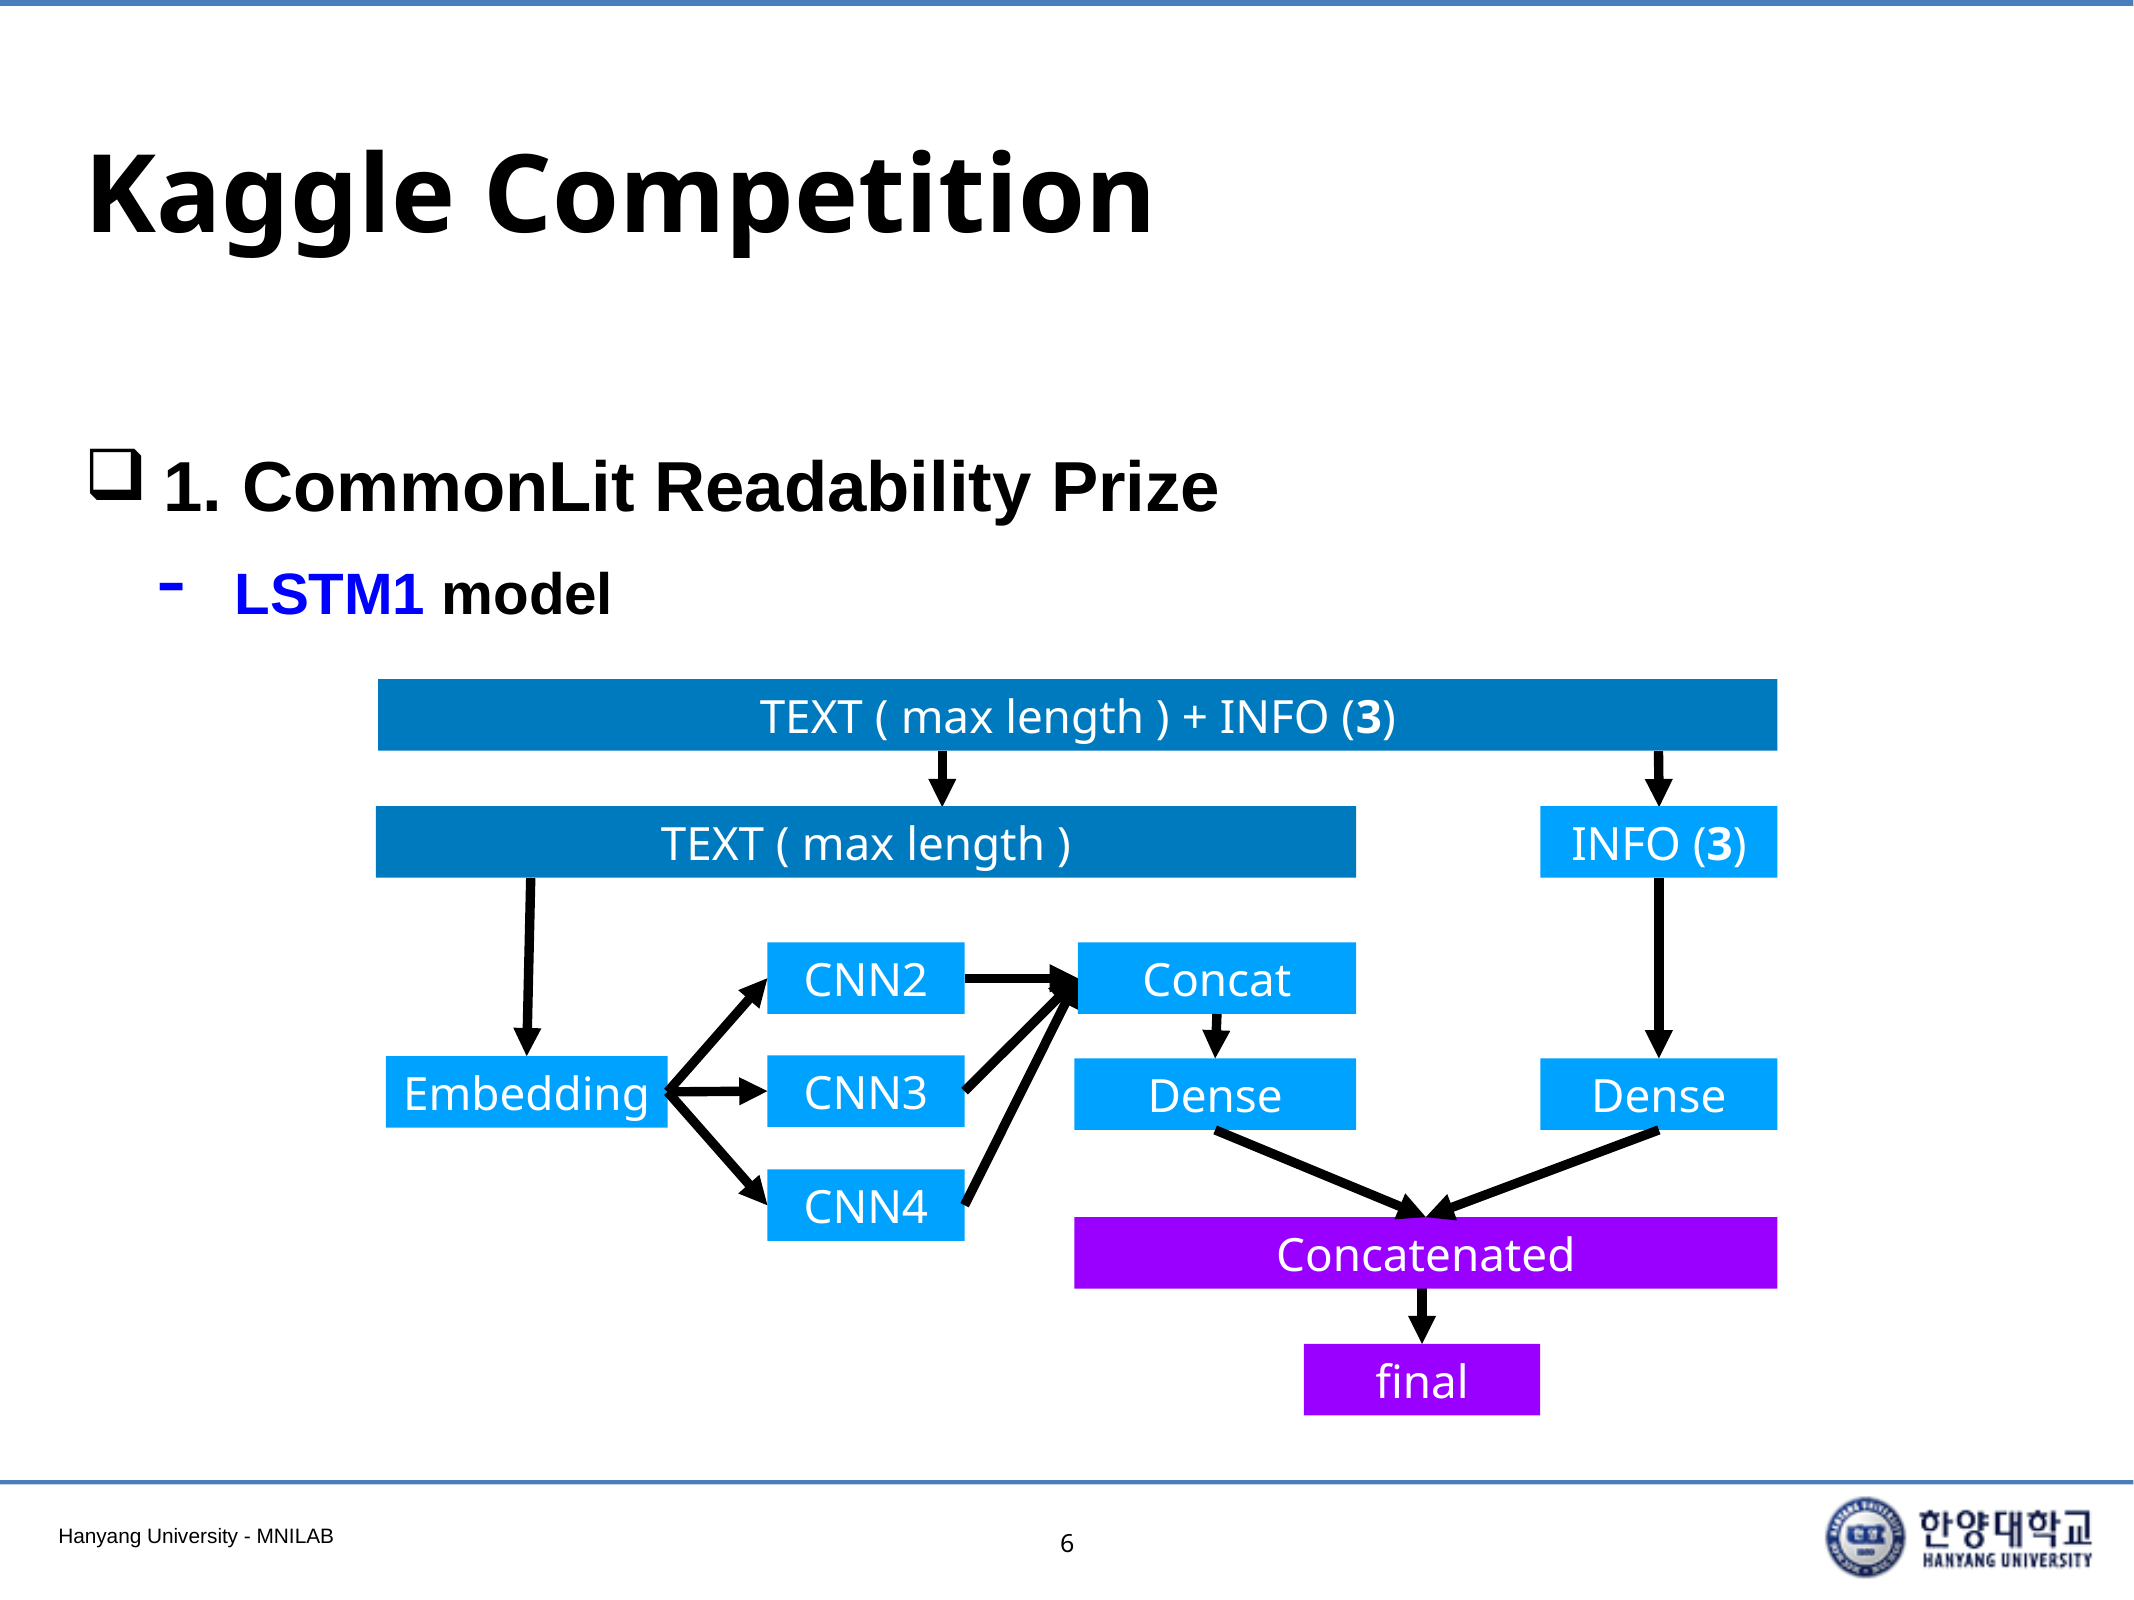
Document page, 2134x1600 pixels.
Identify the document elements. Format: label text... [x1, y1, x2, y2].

picture [1797, 1495, 2128, 1581]
slide_number 6 [1037, 1518, 1098, 1567]
text_box Concatenated [1074, 1217, 1778, 1289]
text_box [1425, 1130, 1660, 1217]
text_box TEXT ( max length ) [375, 806, 1357, 878]
text_box TEXT ( max length ) + INFO (3) [378, 679, 1778, 751]
text_box CNN4 [767, 1169, 965, 1241]
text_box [667, 1091, 768, 1206]
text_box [964, 978, 1079, 1206]
list 1. CommonLit Readability Prize LSTM1 model [75, 415, 2018, 671]
text_box INFO (3) [1540, 806, 1778, 878]
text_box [526, 877, 531, 1056]
text_box Dense [1079, 1058, 1357, 1130]
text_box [667, 978, 768, 1090]
text_box Dense [1540, 1058, 1778, 1130]
text_box CNN2 [767, 942, 965, 1014]
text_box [1214, 1130, 1425, 1217]
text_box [1214, 1014, 1218, 1059]
text_box Concat [1077, 942, 1357, 1014]
text_box Embedding [385, 1056, 667, 1128]
title Kaggle Competition [75, 41, 2058, 338]
text_box CNN3 [768, 1055, 964, 1127]
text_box final [1303, 1343, 1541, 1416]
